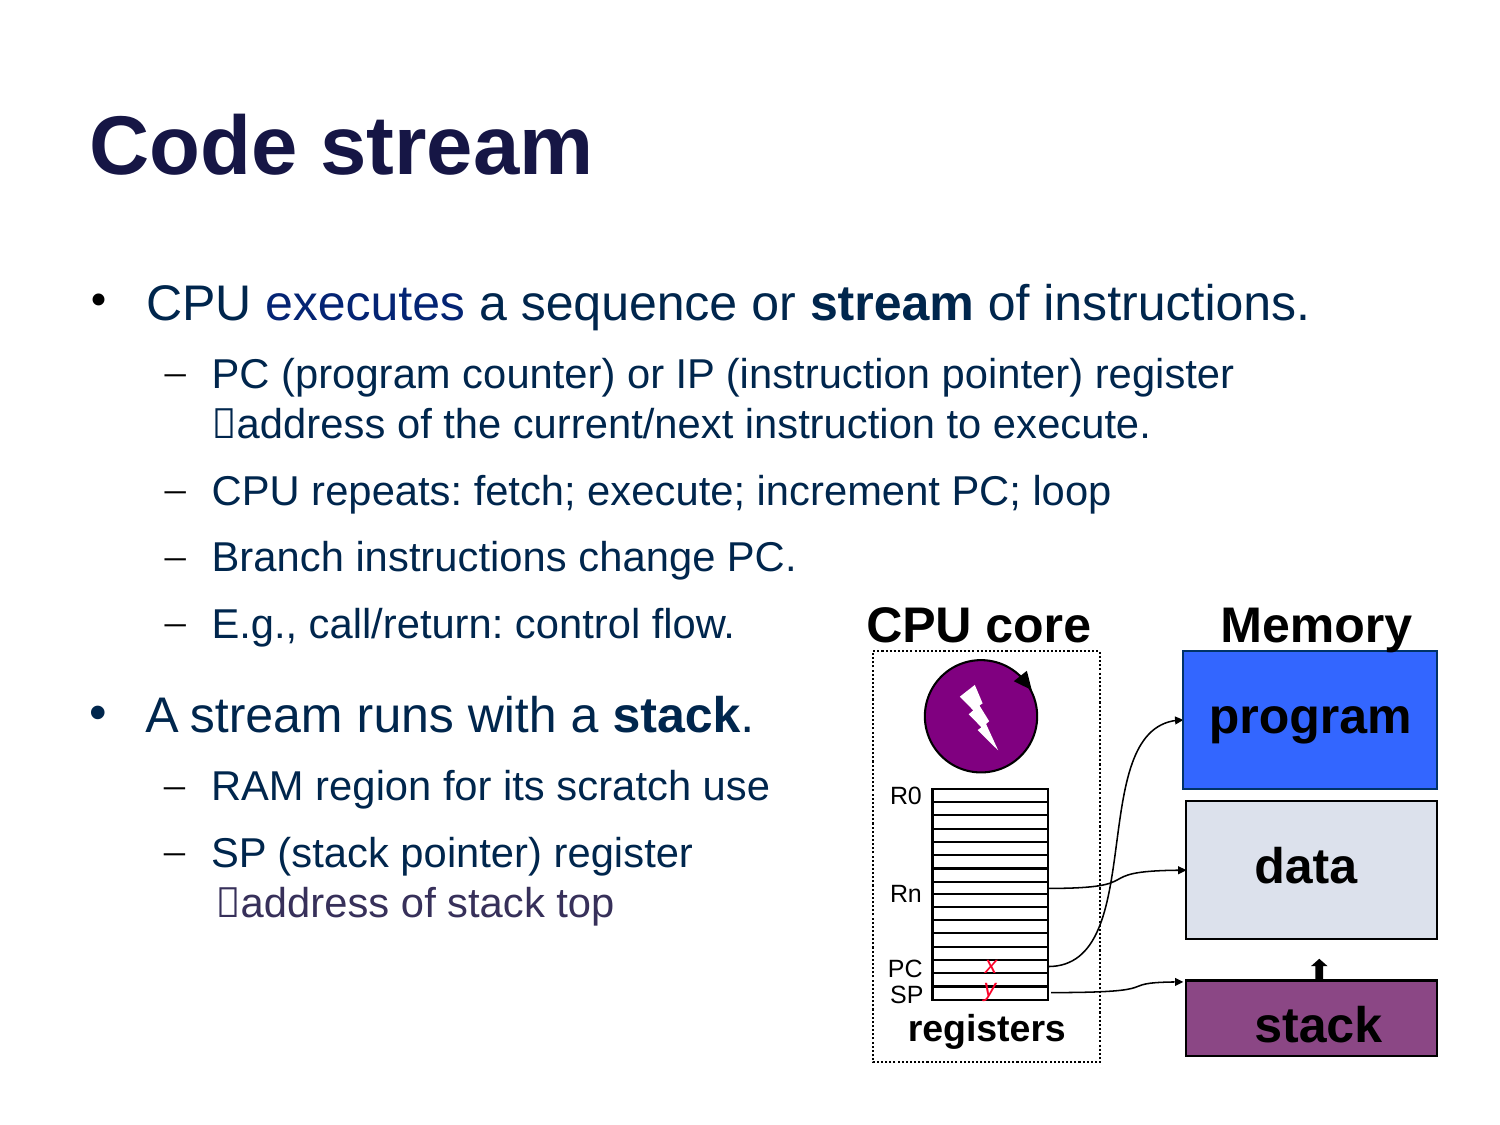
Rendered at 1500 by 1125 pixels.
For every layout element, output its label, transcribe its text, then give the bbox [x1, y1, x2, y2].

text_box [872, 660, 1100, 1063]
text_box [924, 659, 1038, 773]
text_box Rn [875, 870, 927, 915]
text_box R0 [875, 772, 937, 817]
text_box A stream runs with a stack. RAM region for its scratch use SP (stack pointer) register address of stack top [74, 675, 825, 1054]
text_box Memory [1205, 584, 1432, 660]
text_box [1050, 981, 1184, 993]
text_box program [1194, 676, 1432, 751]
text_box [932, 788, 1049, 1000]
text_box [1047, 719, 1184, 967]
text_box data [1239, 826, 1402, 901]
text_box [1188, 801, 1438, 940]
title Code stream [75, 0, 1425, 200]
text_box [1313, 960, 1325, 981]
text_box CPU core [851, 584, 1152, 660]
text_box stack [1239, 984, 1402, 1060]
text_box [1186, 980, 1438, 1057]
text_box PC [873, 945, 927, 990]
list CPU executes a sequence or stream of instructions. PC (program counter) or IP (instruction pointer) register address of the current/next instruction to execute. CPU repeats: fetch; execute; increment PC; loop Branch instructions change PC. E.g., call/return: control flow. [75, 262, 1425, 607]
text_box [1183, 651, 1437, 789]
text_box SP [875, 971, 939, 1017]
